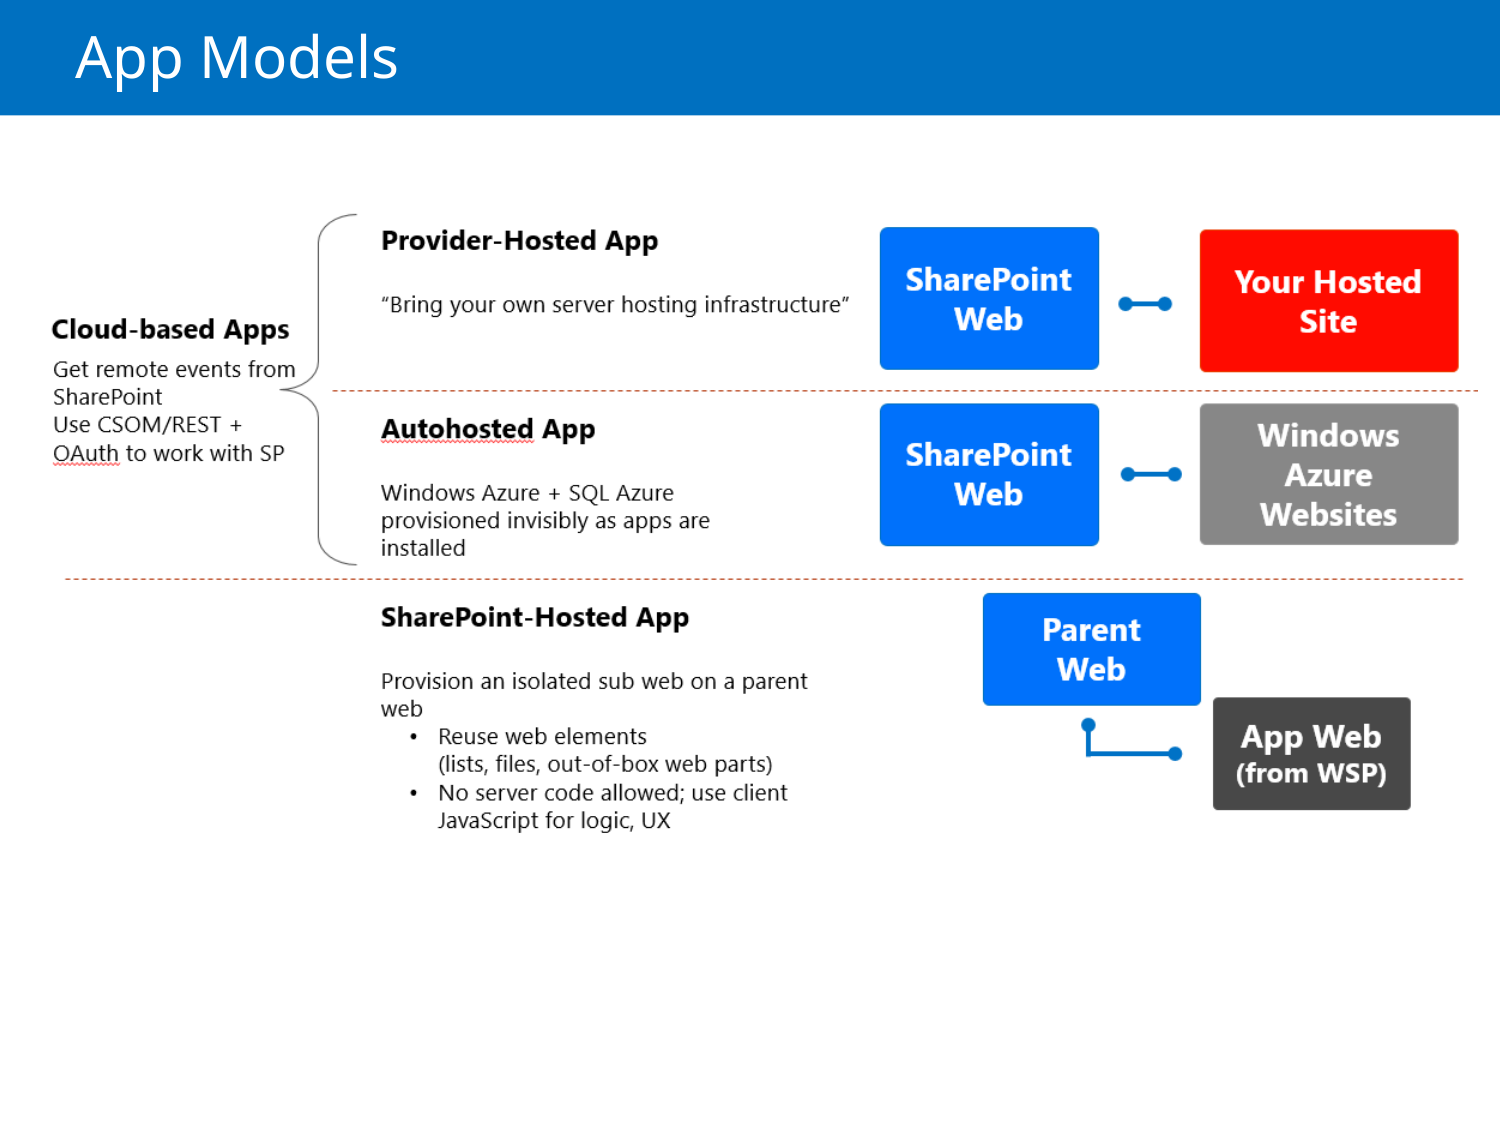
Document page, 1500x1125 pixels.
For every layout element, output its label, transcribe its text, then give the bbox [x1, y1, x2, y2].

picture [41, 184, 1478, 845]
title App Models [75, 0, 1351, 122]
